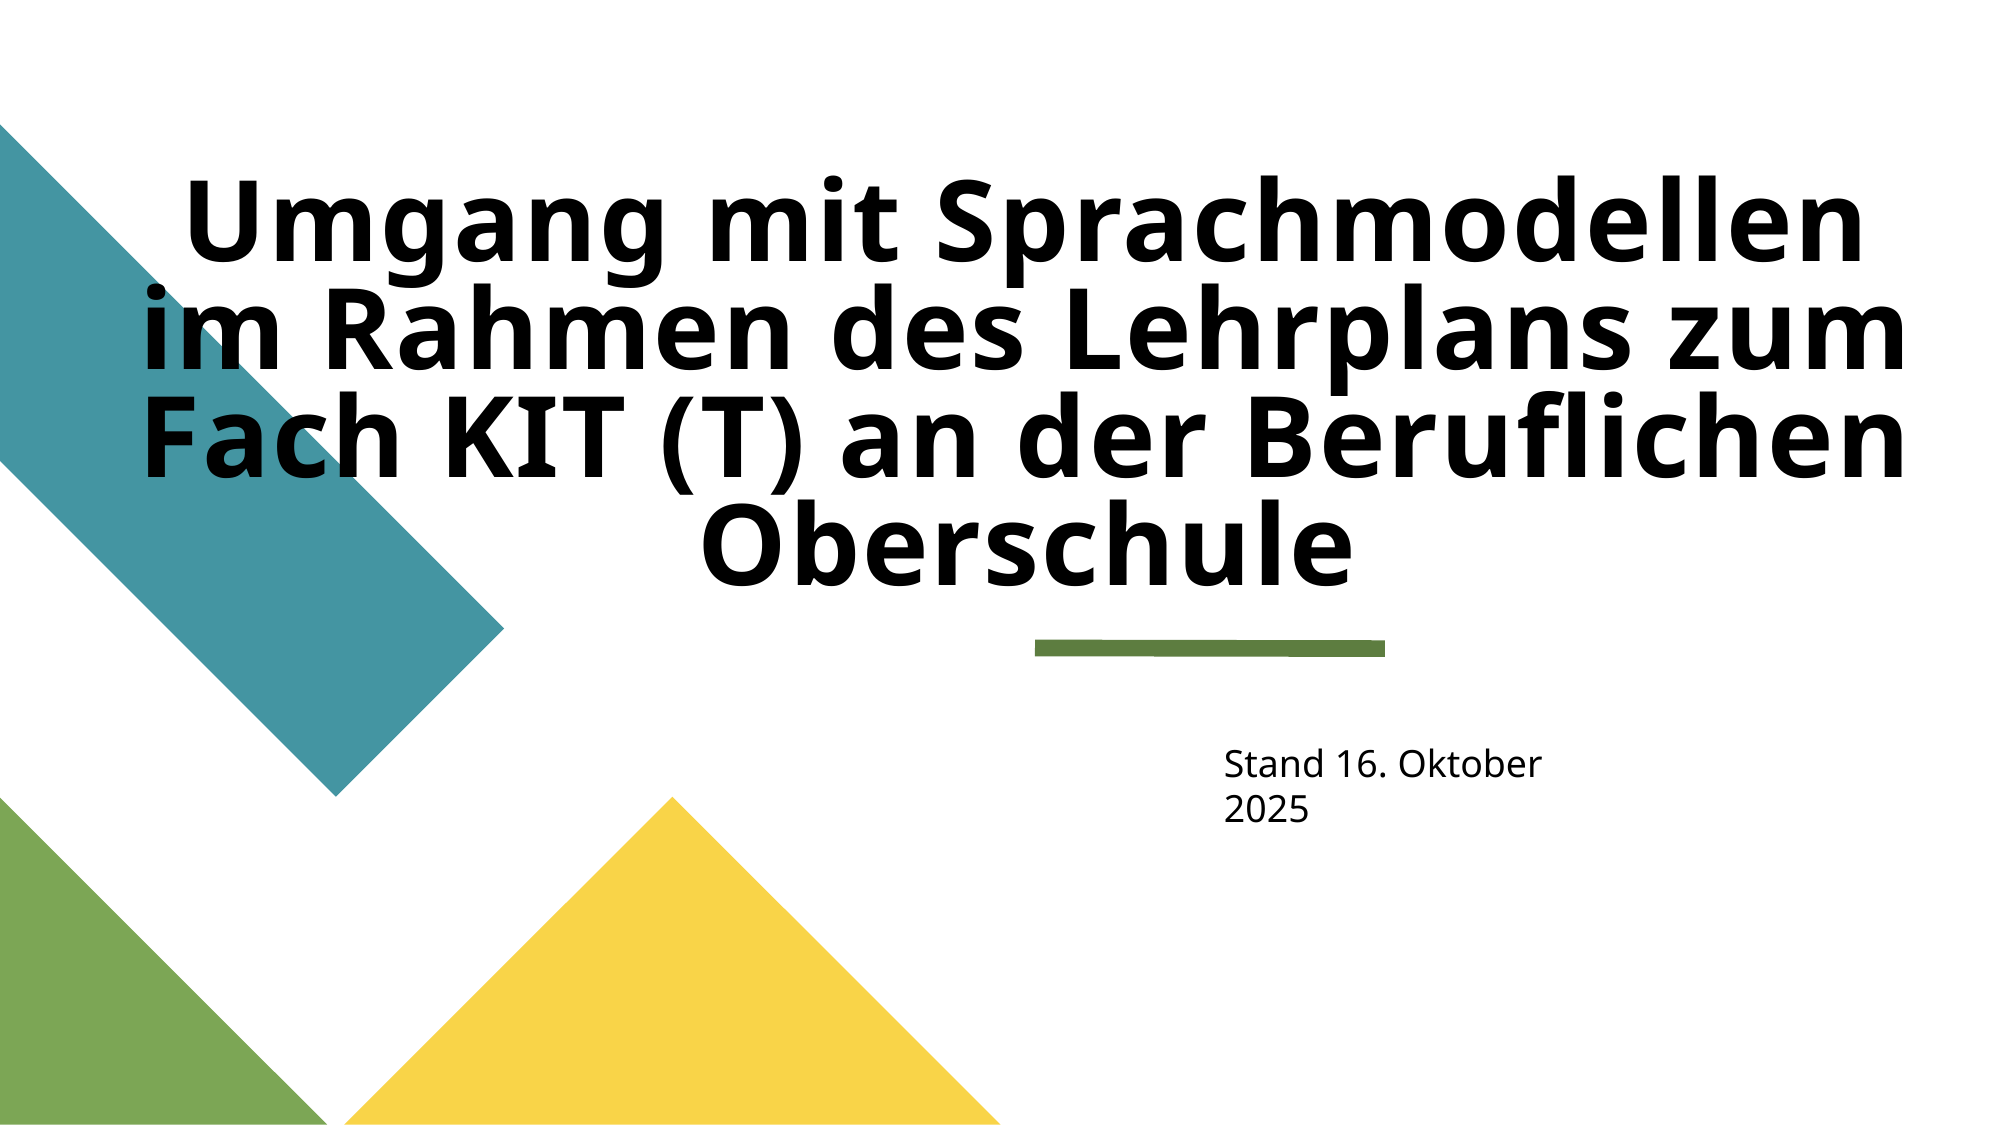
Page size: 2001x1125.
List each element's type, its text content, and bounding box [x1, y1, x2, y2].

title Umgang mit Sprachmodellen im Rahmen des Lehrplans zum Fach KIT (T) an der Beruflichen Oberschule [119, 67, 1936, 608]
text_box Stand 16. Oktober 2025 [1209, 732, 1633, 838]
